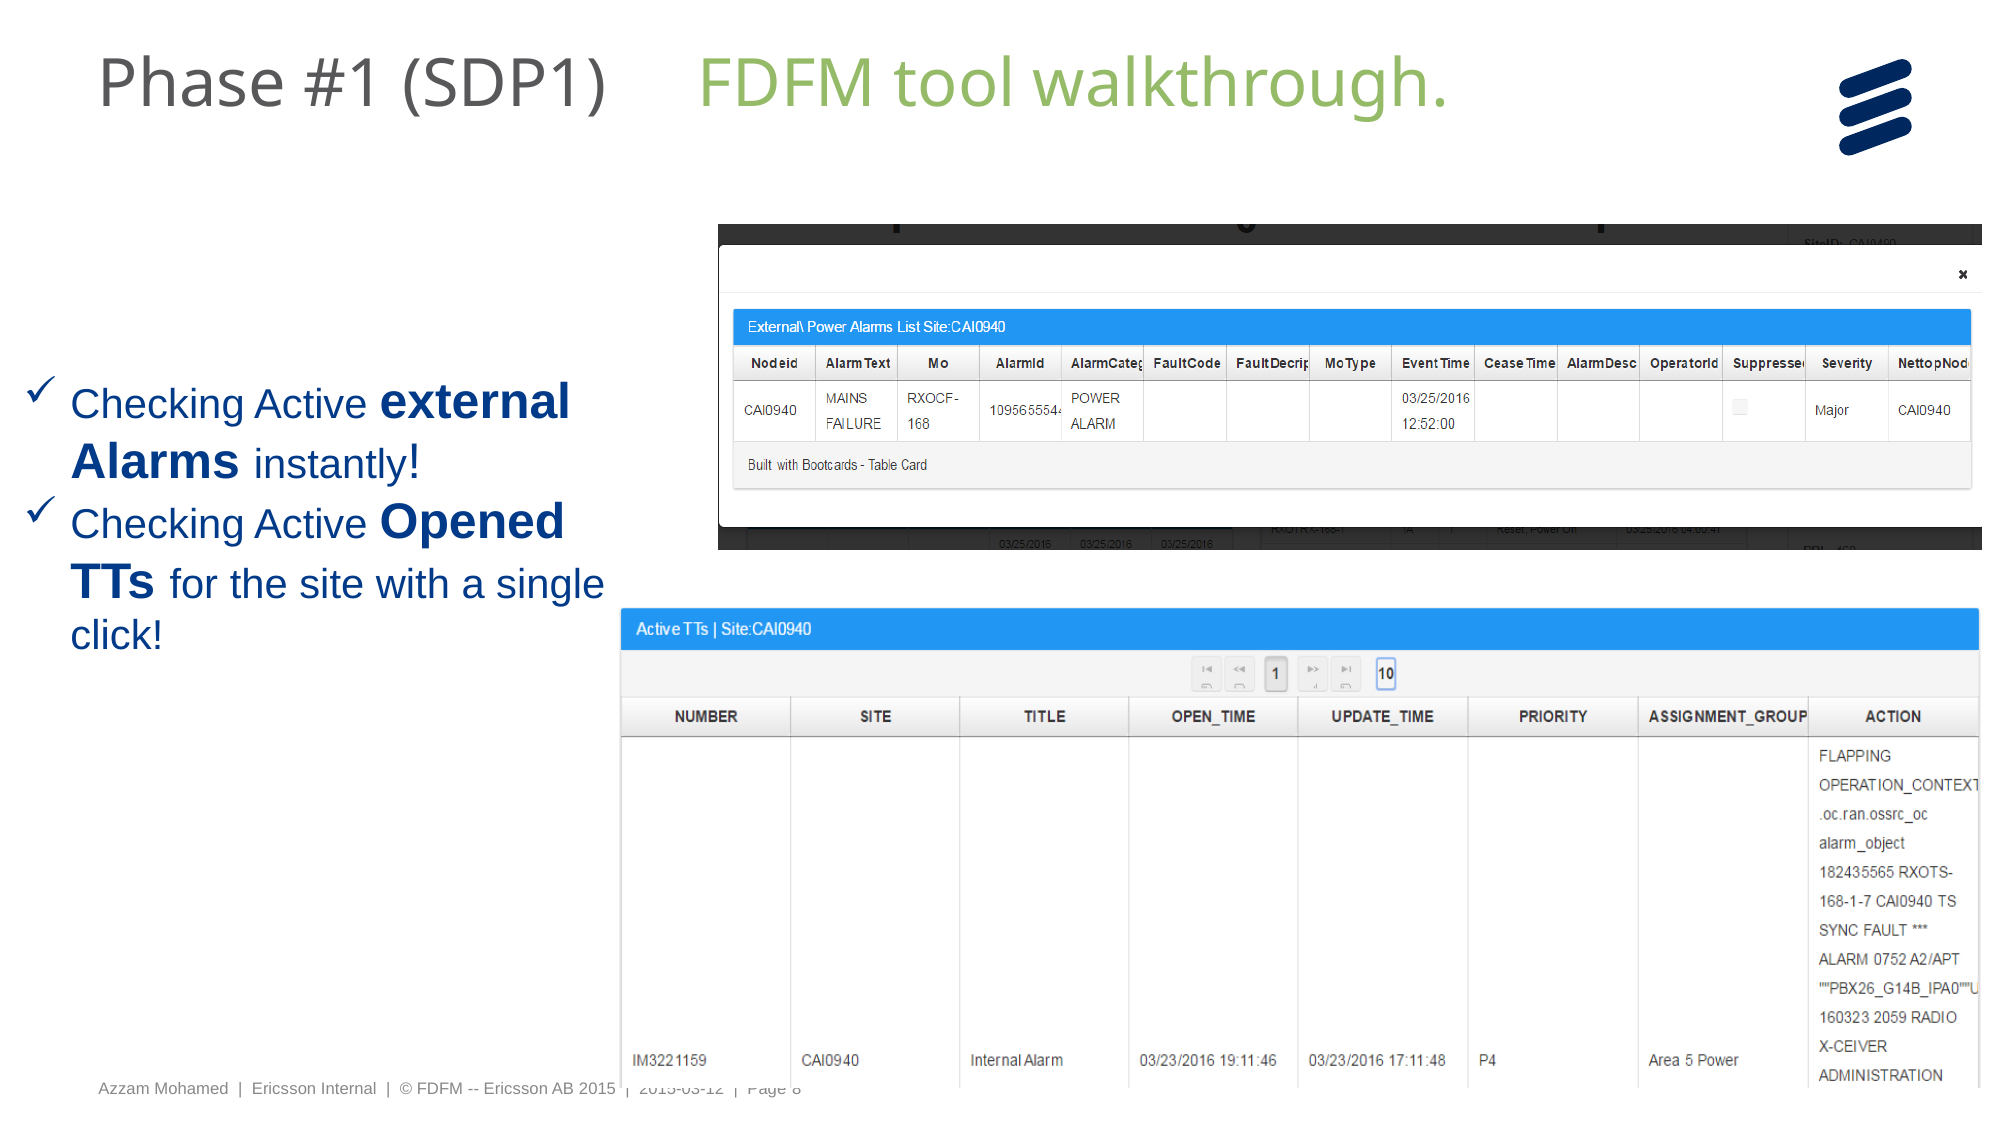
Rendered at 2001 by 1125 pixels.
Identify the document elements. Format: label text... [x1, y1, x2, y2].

text_box Checking Active external Alarms instantly! Checking Active Opened TTs for the site with a single click! [8, 360, 622, 666]
picture [618, 599, 1982, 1089]
picture [718, 224, 1982, 551]
title Phase #1 (SDP1) FDFM tool walkthrough. [85, 39, 1726, 218]
